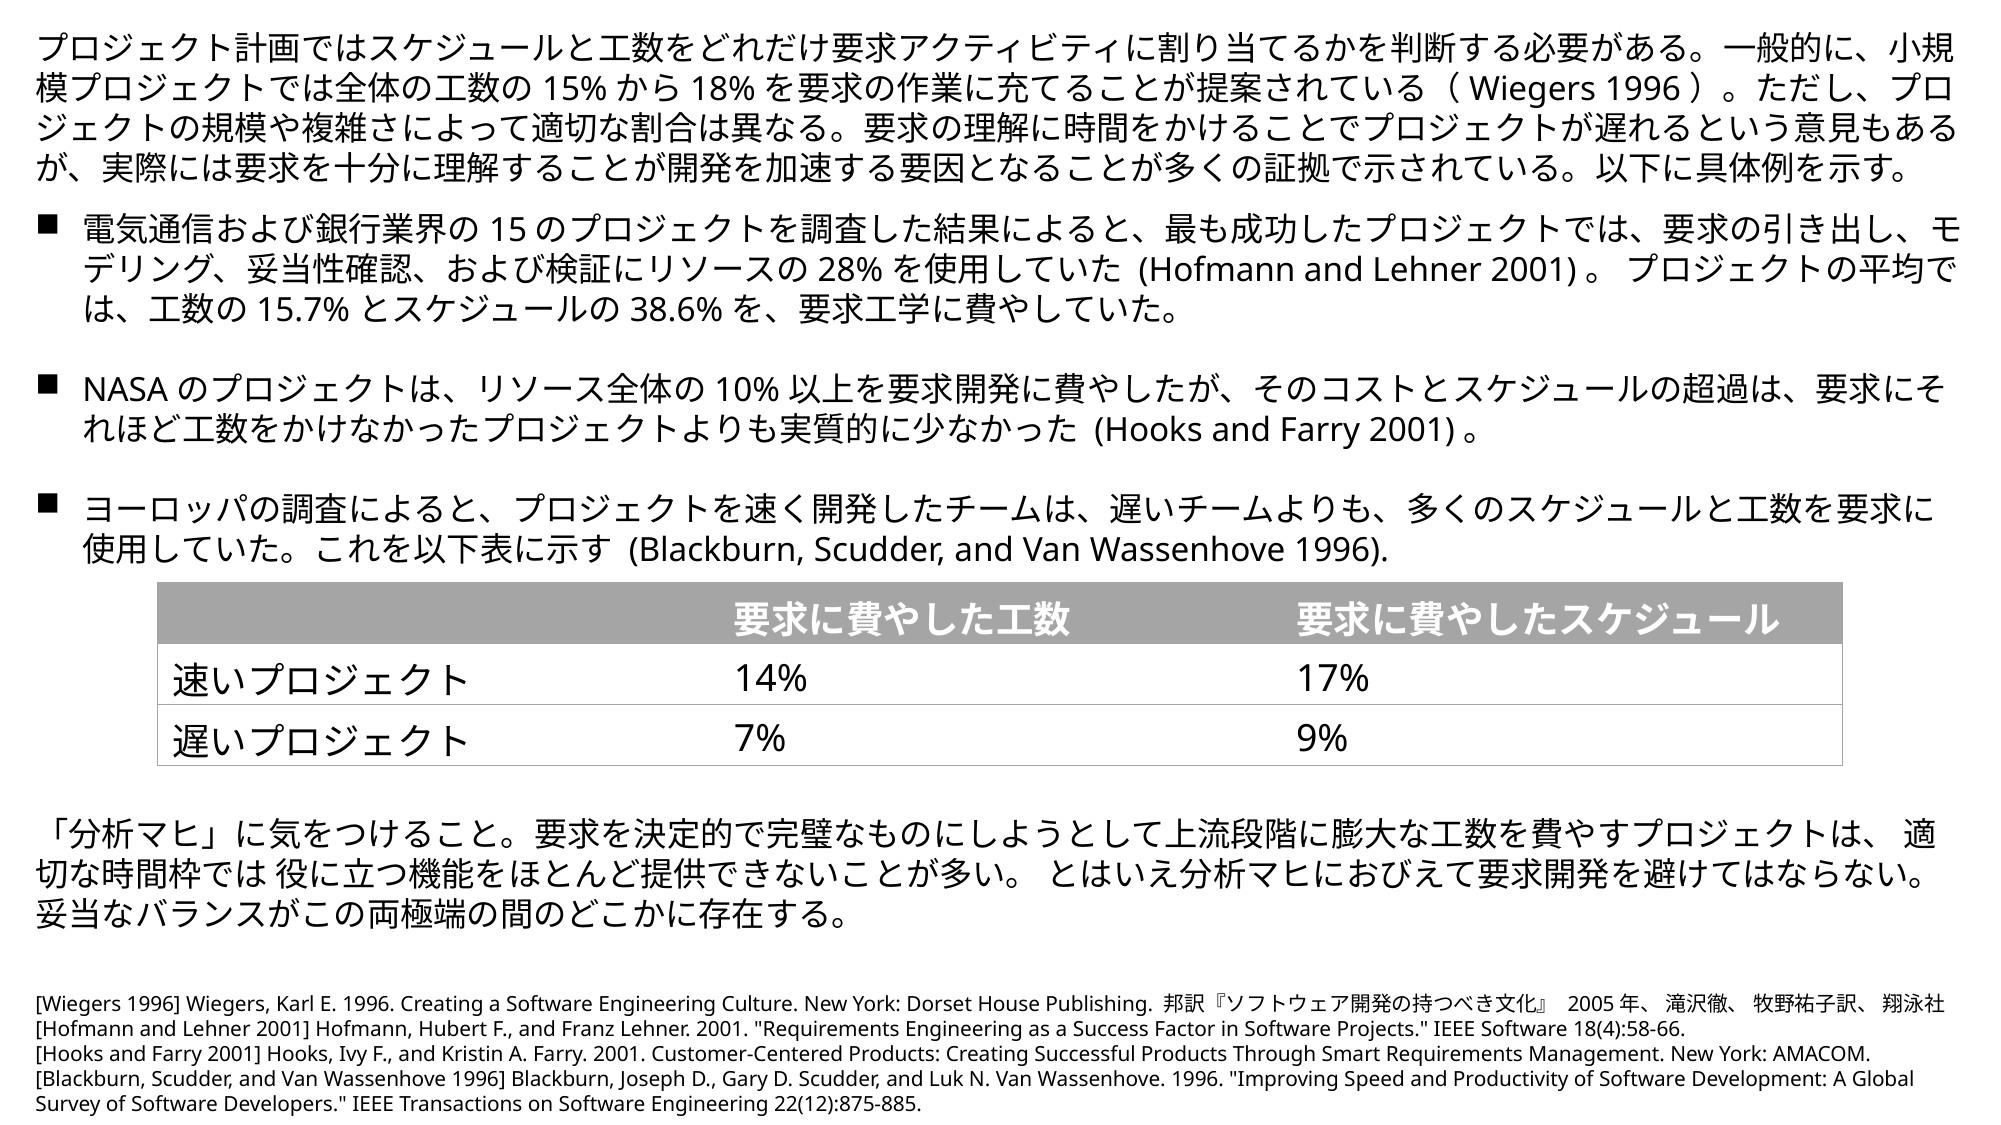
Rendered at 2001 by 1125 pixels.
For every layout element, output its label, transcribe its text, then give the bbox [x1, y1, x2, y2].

table_cell 遅いプロジェクト [158, 705, 719, 765]
table_cell 14% [719, 644, 1281, 704]
text_box [Wiegers 1996] Wiegers, Karl E. 1996. Creating a Software Engineering Culture. New York: Dorset House Publishing. 邦訳『ソフトウェア開発の持つべき文化』 2005年、 滝沢徹、 牧野祐子訳、 翔泳社 [Hofmann and Lehner 2001] Hofmann, Hubert F., and Franz Lehner. 2001. "Requirements Engineering as a Success Factor in Software Projects." IEEE Software 18(4):58-66. [Hooks and Farry 2001] Hooks, Ivy F., and Kristin A. Farry. 2001. Customer-Centered Products: Creating Successful Products Through Smart Requirements Management. New York: AMACOM. [Blackburn, Scudder, and Van Wassenhove 1996] Blackburn, Joseph D., Gary D. Scudder, and Luk N. Van Wassenhove. 1996. "Improving Speed and Productivity of Software Development: A Global Survey of Software Developers." IEEE Transactions on Software Engineering 22(12):875-885. [20, 983, 1980, 1124]
table_header [158, 583, 719, 643]
text_box 電気通信および銀行業界の15のプロジェクトを調査した結果によると、最も成功したプロジェクトでは、要求の引き出し、モデリング、妥当性確認、および検証にリソースの28%を使用していた (Hofmann and Lehner 2001)。 プロジェクトの平均では、工数の15.7%とスケジュールの38.6%を、要求工学に費やしていた。 NASAのプロジェクトは、リソース全体の10%以上を要求開発に費やしたが、そのコストとスケジュールの超過は、要求にそれほど工数をかけなかったプロジェクトよりも実質的に少なかった (Hooks and Farry 2001)。 ヨーロッパの調査によると、プロジェクトを速く開発したチームは、遅いチームよりも、多くのスケジュールと工数を要求に使用していた。これを以下表に示す (Blackburn, Scudder, and Van Wassenhove 1996). [20, 201, 1980, 616]
table_cell 速いプロジェクト [158, 644, 719, 704]
table_cell 7% [719, 705, 1281, 765]
text_box プロジェクト計画ではスケジュールと工数をどれだけ要求アクティビティに割り当てるかを判断する必要がある。一般的に、小規模プロジェクトでは全体の工数の15%から18%を要求の作業に充てることが提案されている（Wiegers 1996）。ただし、プロジェクトの規模や複雑さによって適切な割合は異なる。要求の理解に時間をかけることでプロジェクトが遅れるという意見もあるが、実際には要求を十分に理解することが開発を加速する要因となることが多くの証拠で示されている。以下に具体例を示す。 [20, 19, 1980, 195]
table_cell 9% [1281, 705, 1842, 765]
table_cell 17% [1281, 644, 1842, 704]
table_header 要求に費やした工数 [719, 583, 1281, 643]
table_header 要求に費やしたスケジュール [1281, 583, 1842, 643]
text_box 「分析マヒ」に気をつけること。要求を決定的で完璧なものにしようとして上流段階に膨大な工数を費やすプロジェクトは、 適切な時間枠では 役に立つ機能をほとんど提供できないことが多い。 とはいえ分析マヒにおびえて要求開発を避けてはならない。 妥当なバランスがこの両極端の間のどこかに存在する。 [20, 806, 1980, 941]
